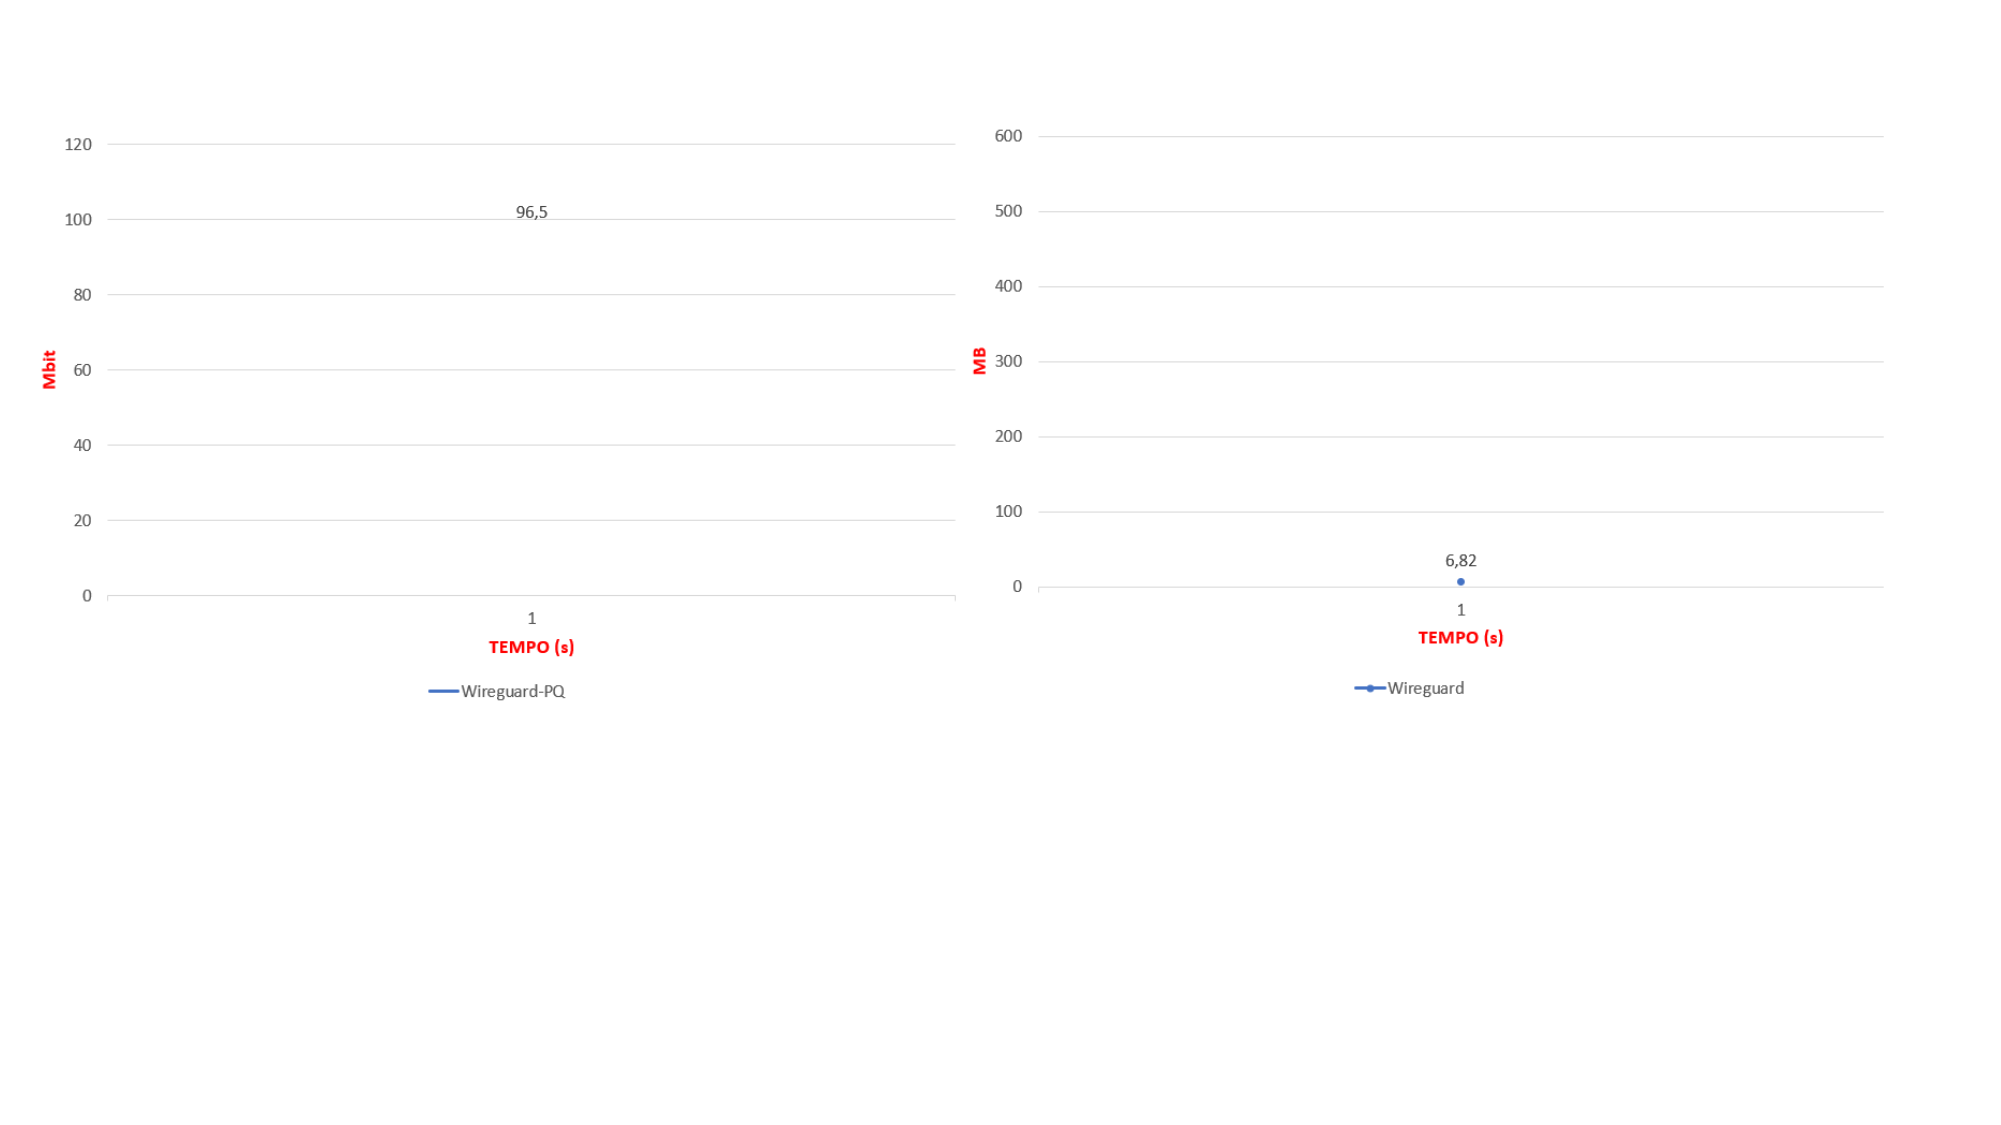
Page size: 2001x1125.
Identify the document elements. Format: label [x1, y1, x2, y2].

picture [960, 119, 1888, 710]
picture [33, 119, 958, 710]
